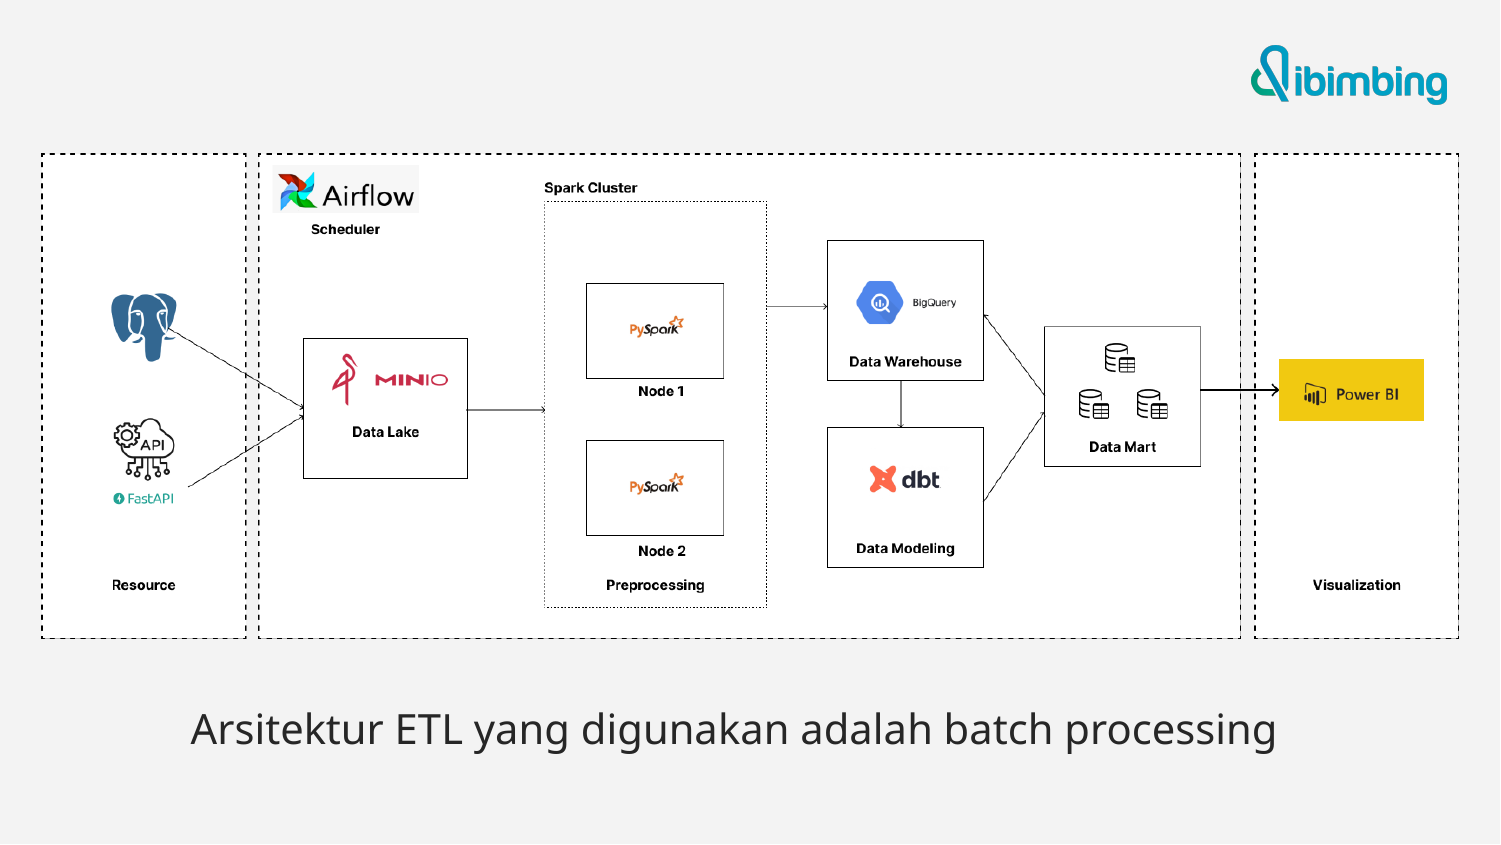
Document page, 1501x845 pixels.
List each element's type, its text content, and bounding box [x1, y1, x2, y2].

picture [1433, 78, 1441, 90]
text_box Arsitektur ETL yang digunakan adalah batch processing [175, 688, 1325, 782]
picture [40, 153, 1459, 640]
picture [1251, 44, 1447, 105]
